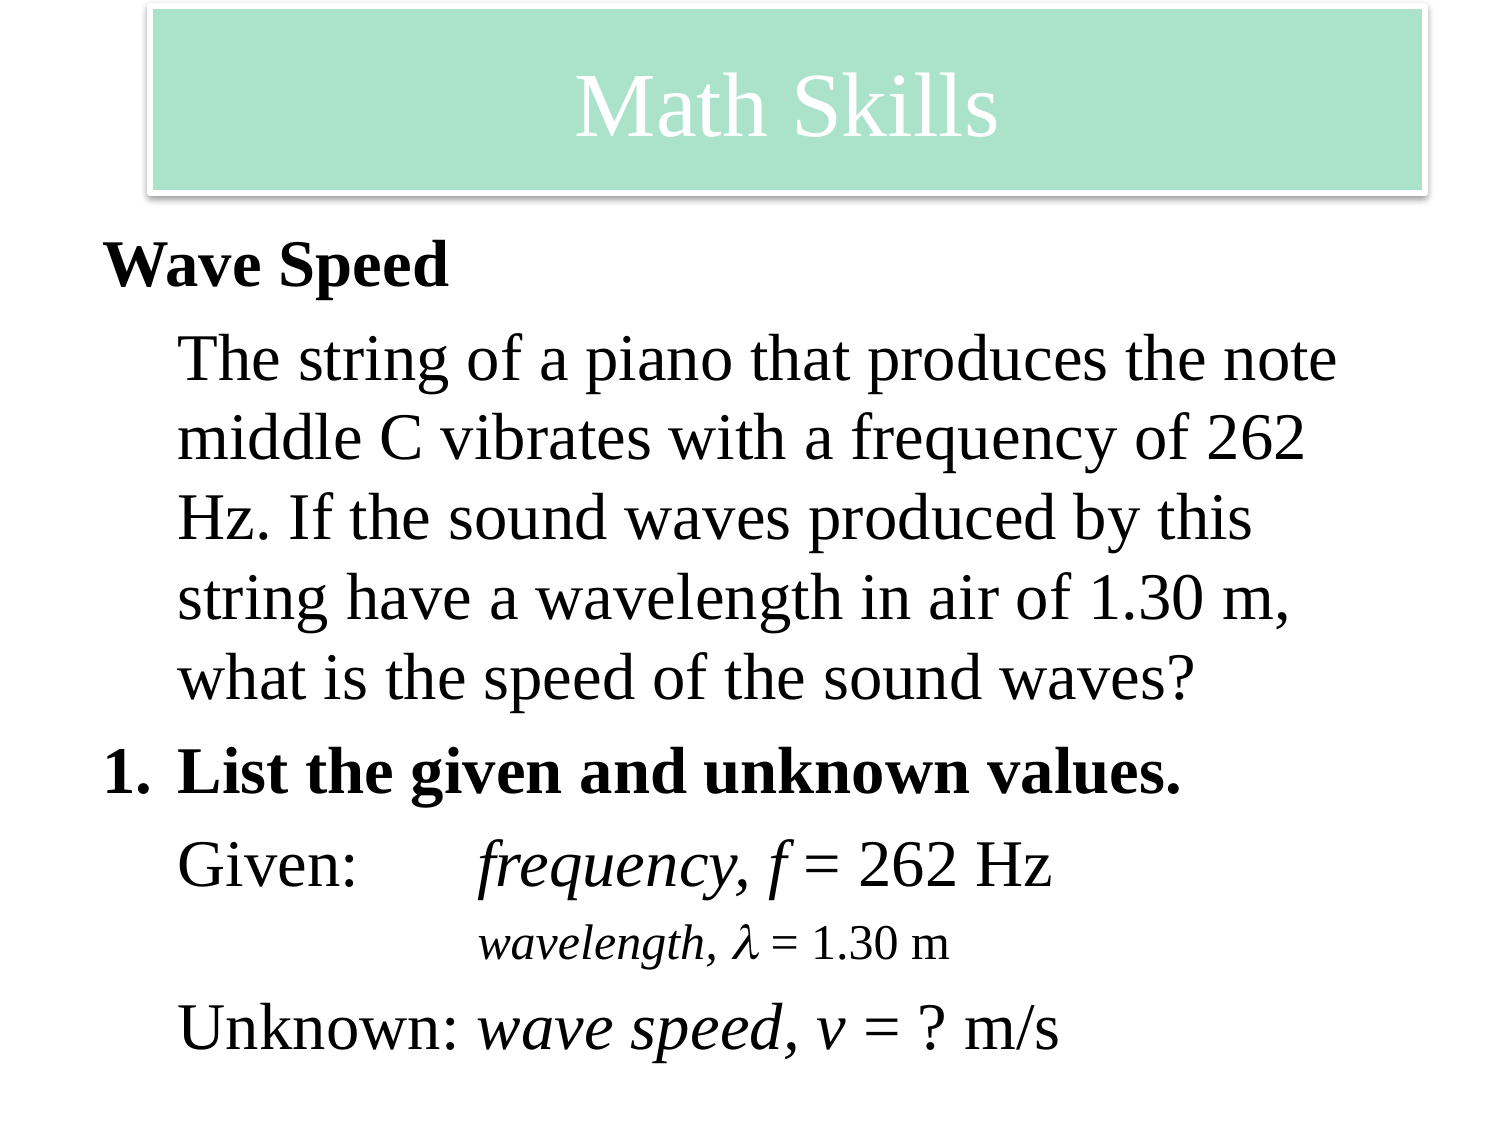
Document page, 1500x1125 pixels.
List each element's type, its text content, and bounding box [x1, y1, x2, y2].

list Wave Speed The string of a piano that produces the note middle C vibrates with a frequency of 262 Hz. If the sound waves produced by this string have a wavelength in air of 1.30 m, what is the speed of the sound waves? List the given and unknown values. Given: frequency, f = 262 Hz wavelength,  = 1.30 m Unknown: wave speed, v = ? m/s [87, 212, 1396, 1125]
title Math Skills [147, 3, 1428, 196]
